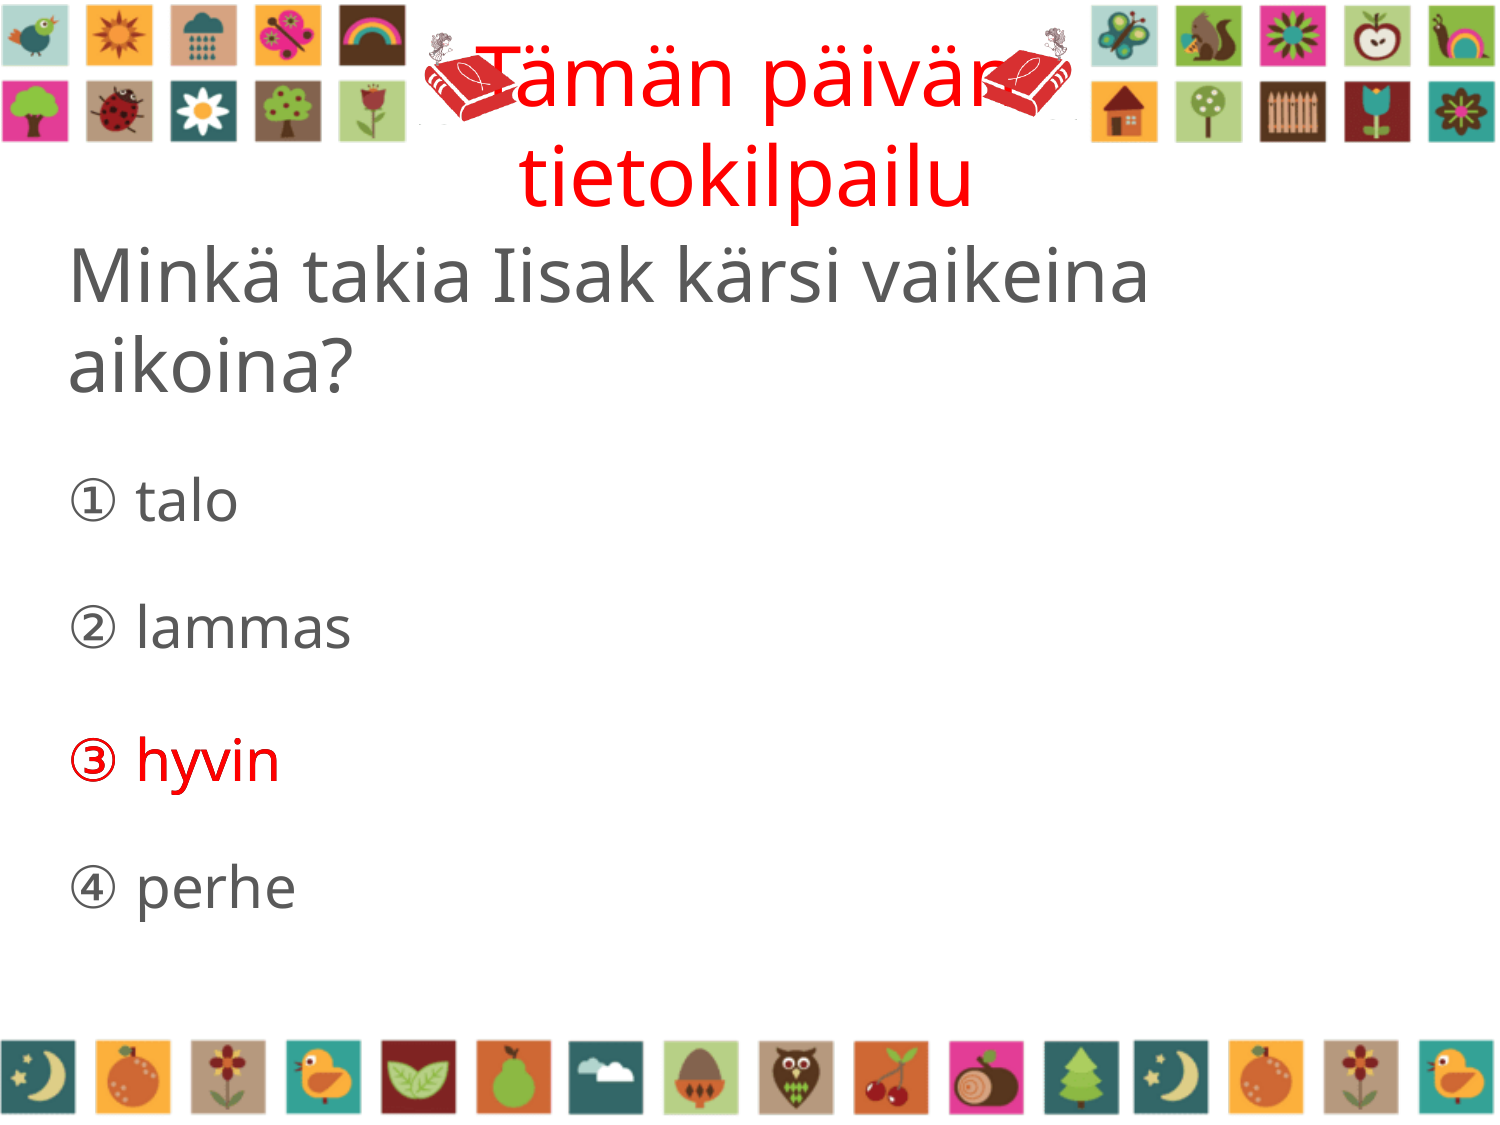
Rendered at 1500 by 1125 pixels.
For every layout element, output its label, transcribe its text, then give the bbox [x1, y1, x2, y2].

text_box ② lammas [53, 582, 1436, 668]
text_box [0, 1028, 1500, 1118]
picture [0, 3, 550, 150]
picture [950, 3, 1500, 150]
text_box Tämän päivän tietokilpailu [414, 16, 1080, 219]
text_box ④ perhe [53, 842, 1483, 928]
text_box ① talo [53, 456, 1436, 541]
text_box ③ hyvin [53, 716, 1483, 801]
text_box Minkä takia Iisak kärsi vaikeina aikoina? [53, 219, 1436, 415]
